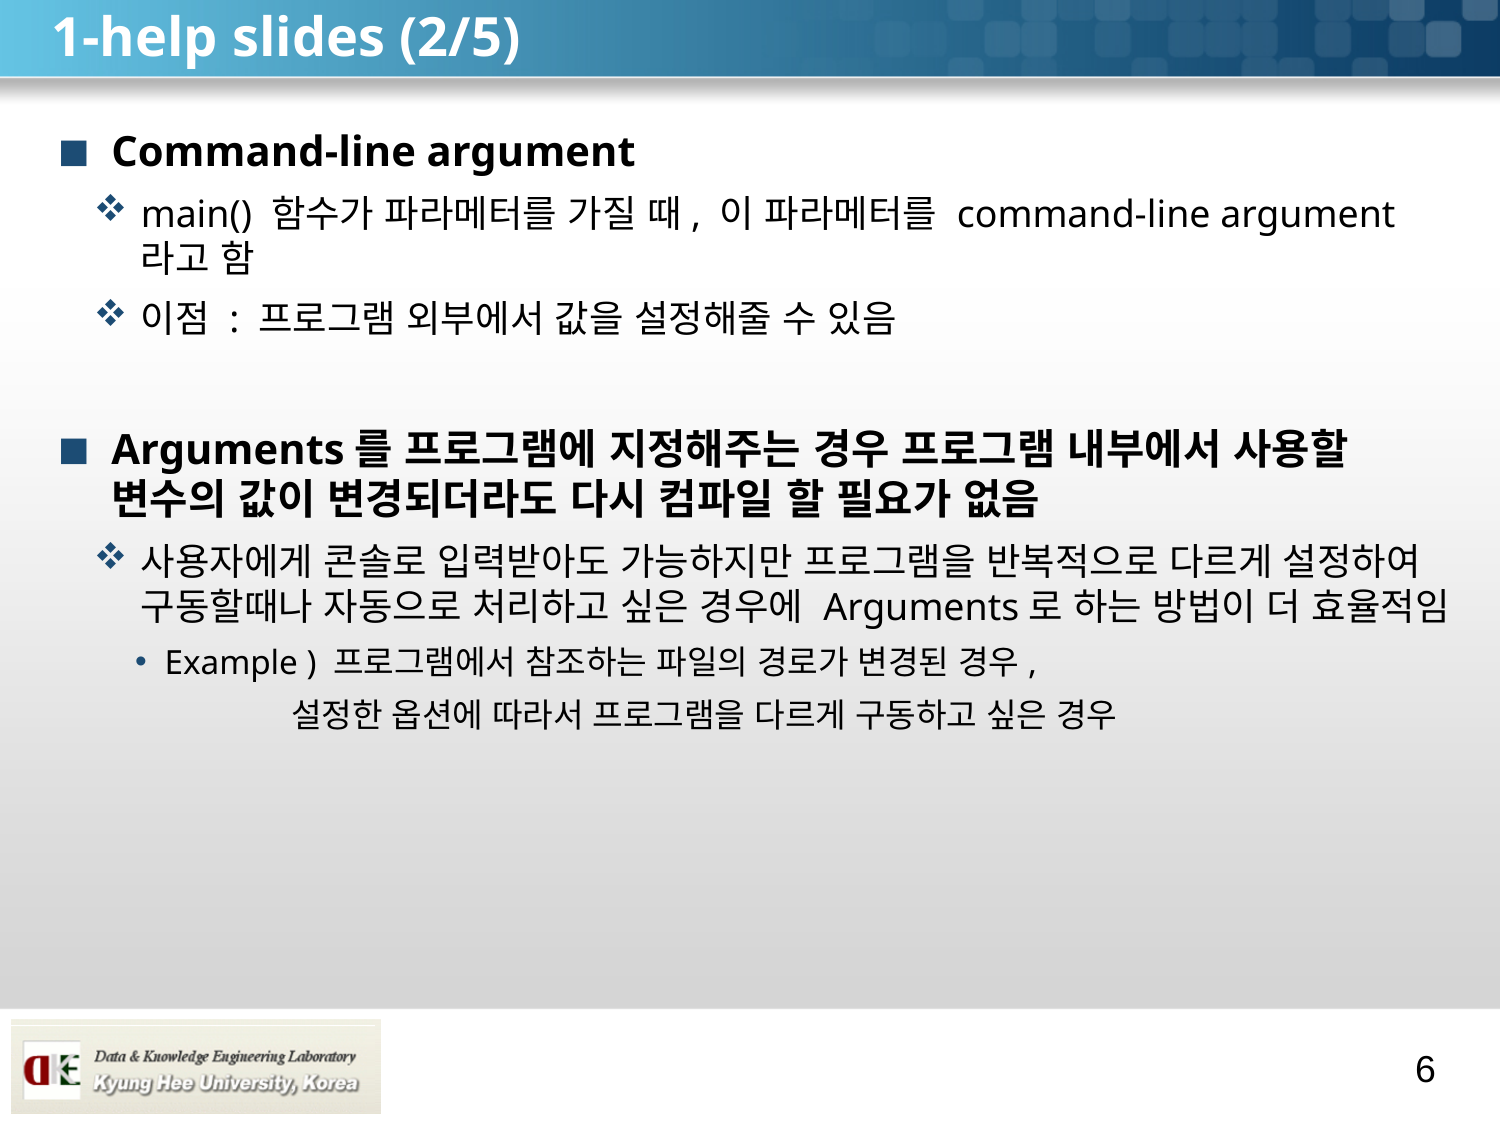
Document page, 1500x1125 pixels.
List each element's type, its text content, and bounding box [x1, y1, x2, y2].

picture [0, 0, 1500, 1125]
title 1-help slides (2/5) [51, 0, 1500, 99]
list Command-line argument main() 함수가 파라메터를 가질 때, 이 파라메터를 command-line argument라고 함 이점 : 프로그램 외부에서 값을 설정해줄 수 있음 Arguments를 프로그램에 지정해주는 경우 프로그램 내부에서 사용할 변수의 값이 변경되더라도 다시 컴파일 할 필요가 없음 사용자에게 콘솔로 입력받아도 가능하지만 프로그램을 반복적으로 다르게 설정하여 구동할때나 자동으로 처리하고 싶은 경우에 Arguments로 하는 방법이 더 효율적임 Example ) 프로그램에서 참조하는 파일의 경로가 변경된 경우, 설정한 옵션에 따라서 프로그램을 다르게 구동하고 싶은 경우 [52, 116, 1451, 997]
